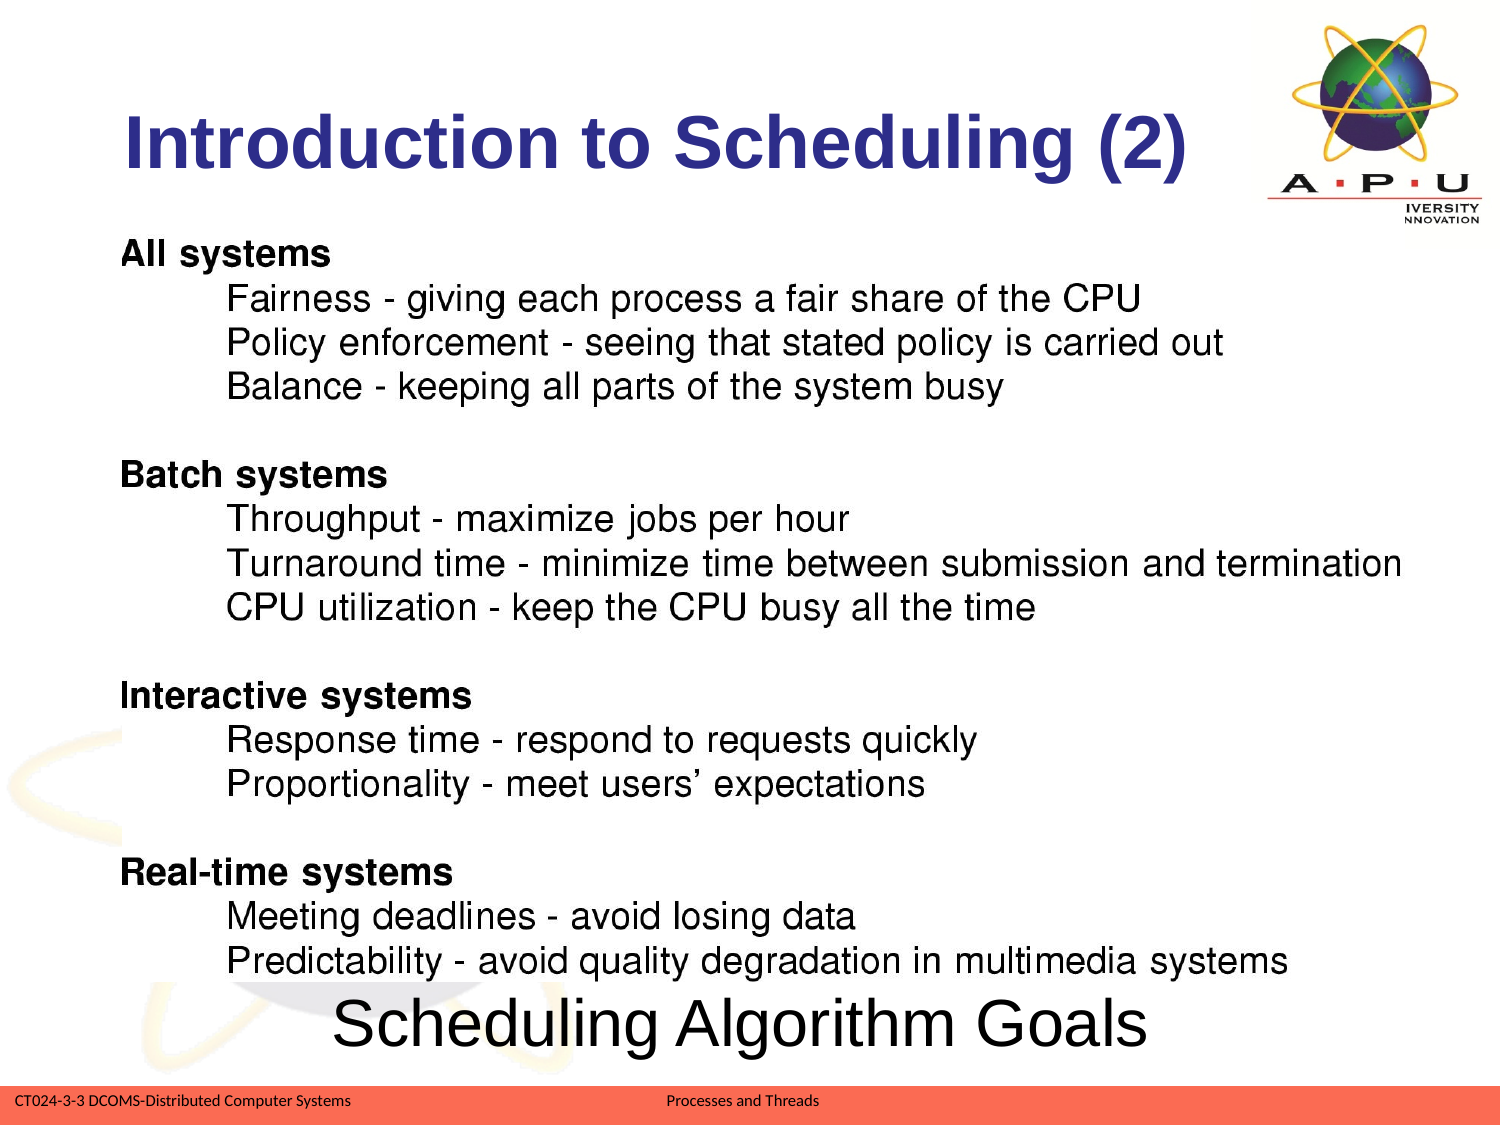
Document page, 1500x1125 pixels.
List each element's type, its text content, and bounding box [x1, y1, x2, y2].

title Introduction to Scheduling (2) [79, 45, 1235, 233]
picture [122, 0, 1500, 982]
list Scheduling Algorithm Goals [103, 981, 1379, 1033]
